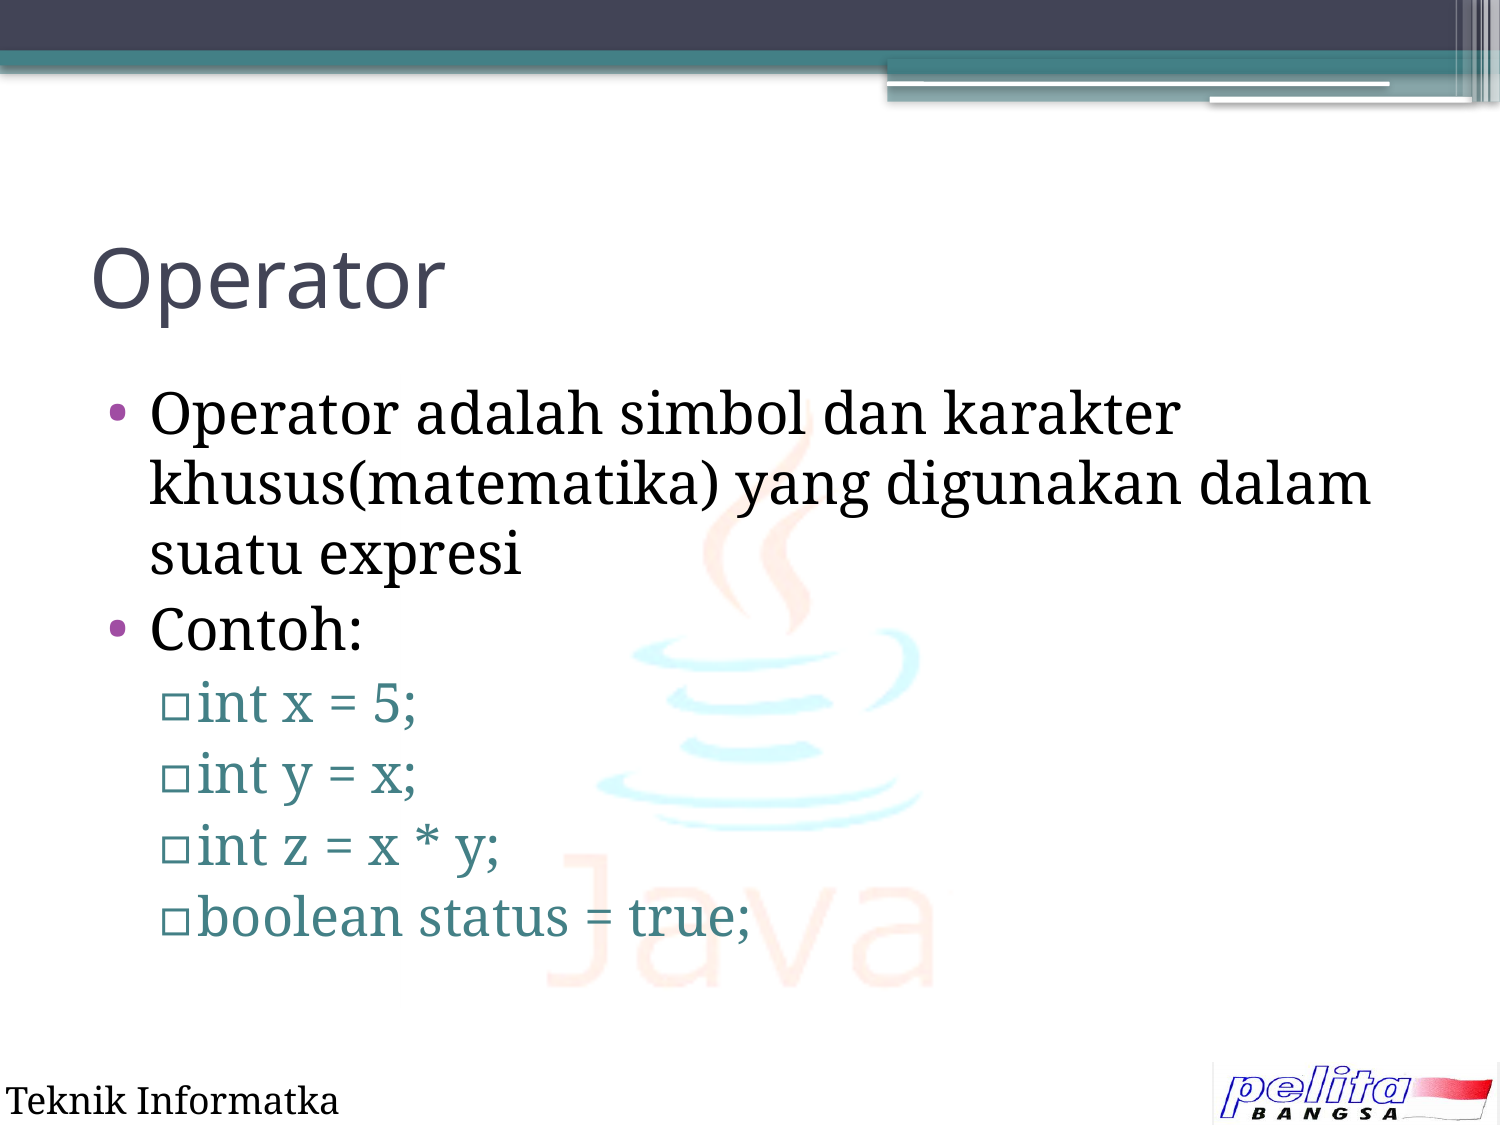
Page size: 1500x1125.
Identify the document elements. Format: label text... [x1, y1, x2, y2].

picture [1212, 1062, 1500, 1125]
title Operator [75, 187, 1425, 363]
list Operator adalah simbol dan karakter khusus(matematika) yang digunakan dalam suatu expresi Contoh: int x = 5; int y = x; int z = x * y; boolean status = true; [75, 368, 1425, 1079]
